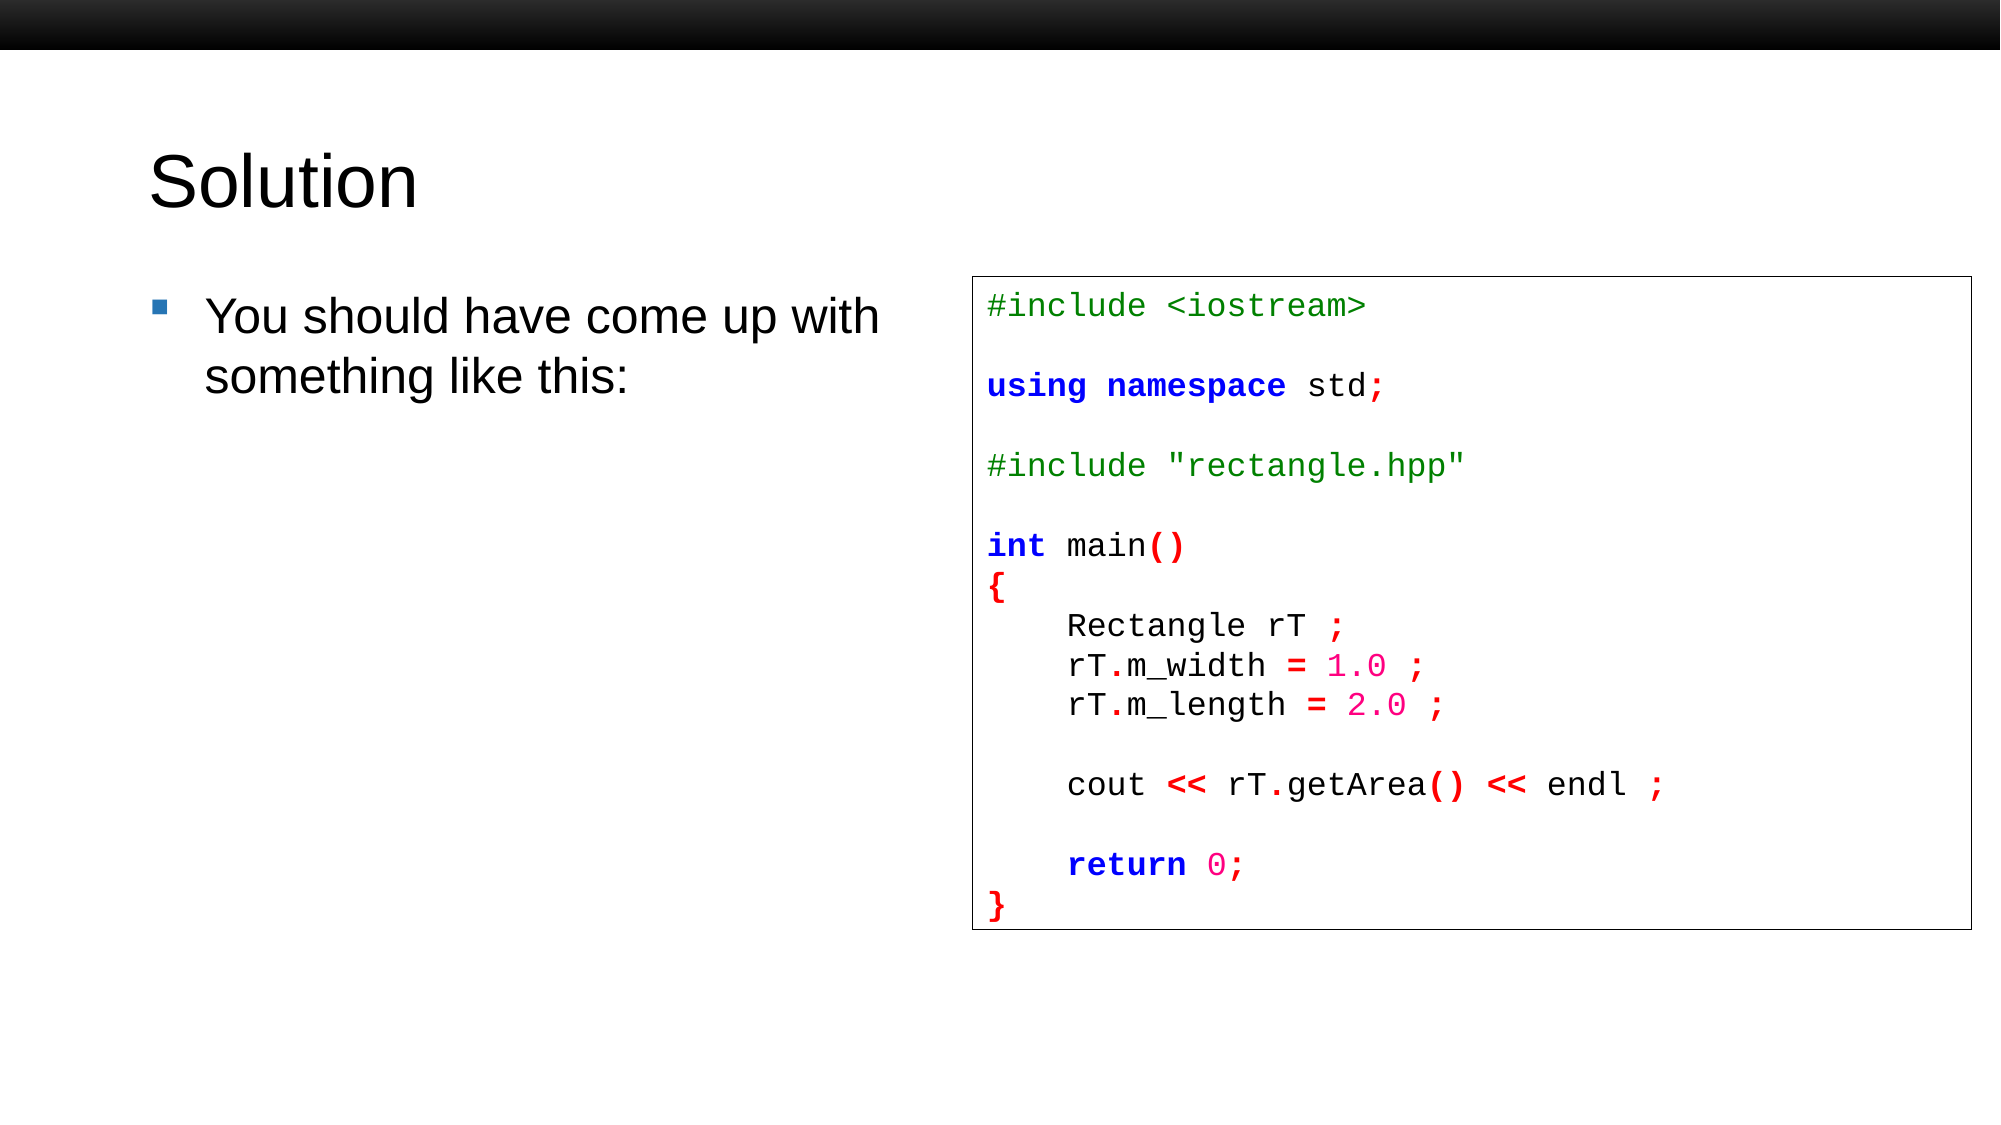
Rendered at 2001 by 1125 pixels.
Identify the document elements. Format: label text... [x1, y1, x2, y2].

title Solution [133, 125, 1867, 238]
text_box #include <iostream> using namespace std; #include "rectangle.hpp" int main() { Rectangle rT ; rT.m_width = 1.0 ; rT.m_length = 2.0 ; cout << rT.getArea() << endl ; return 0; } [972, 276, 1972, 930]
list You should have come up with something like this: [133, 276, 945, 938]
